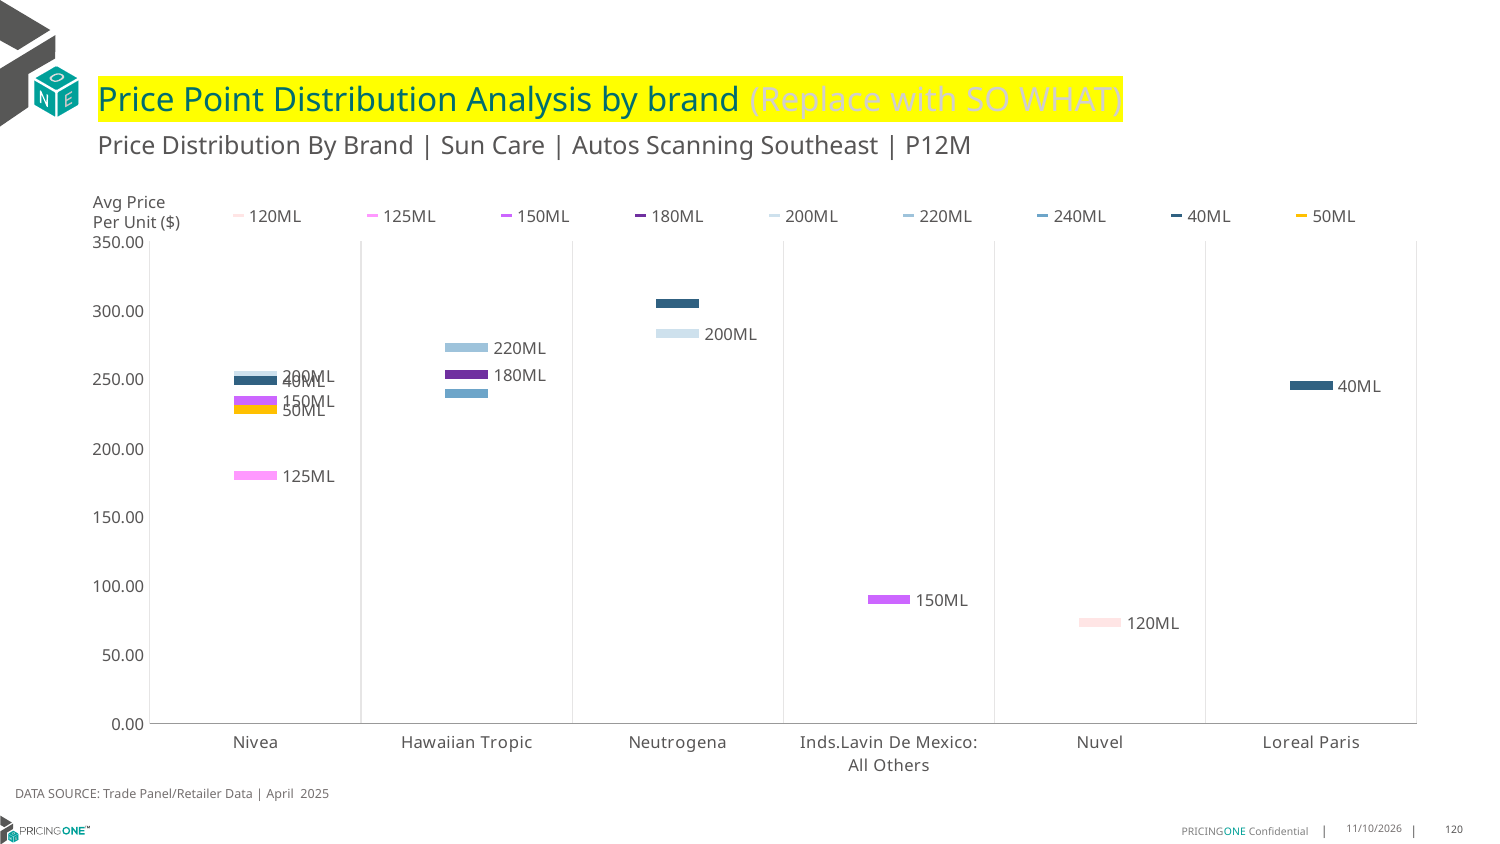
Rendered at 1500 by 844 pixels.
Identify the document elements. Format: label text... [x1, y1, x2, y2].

list Price Distribution By Brand | Sun Care | Autos Scanning Southeast | P12M [82, 127, 1418, 186]
list DATA SOURCE: Trade Panel/Retailer Data | April 2025 [0, 776, 750, 814]
chart [88, 185, 1418, 776]
title Price Point Distribution Analysis by brand (Replace with SO WHAT) [82, 0, 1418, 127]
slide_number 120 [1417, 815, 1479, 844]
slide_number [1325, 815, 1417, 844]
